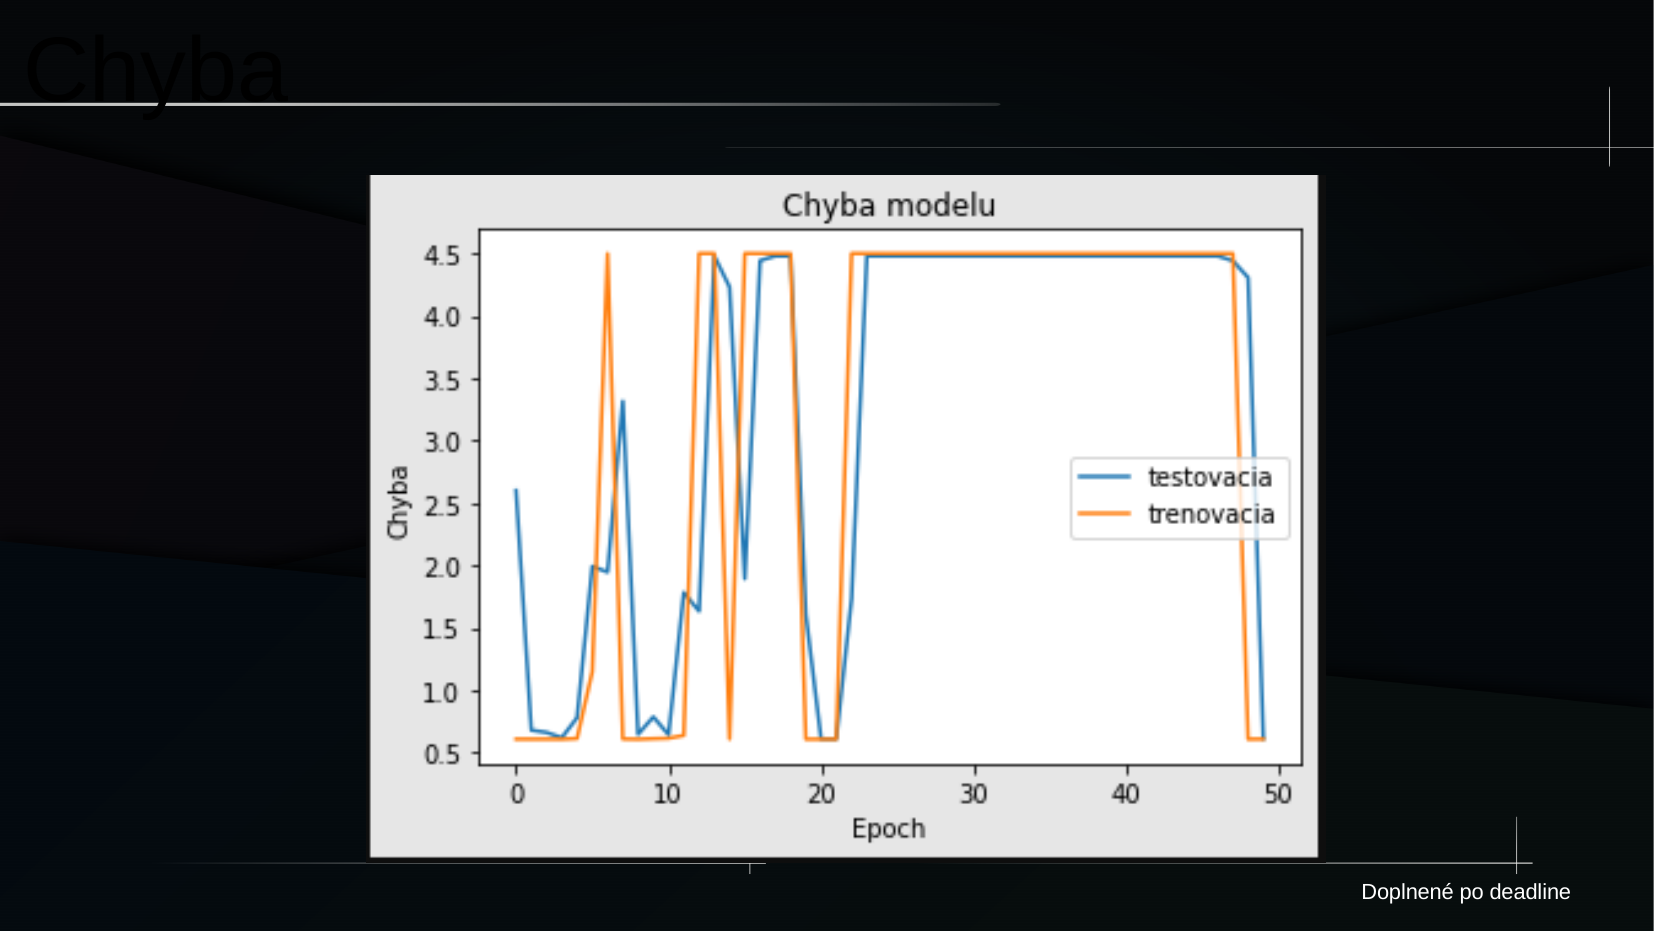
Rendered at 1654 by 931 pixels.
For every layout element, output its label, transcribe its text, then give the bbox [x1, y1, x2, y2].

picture [0, 0, 1654, 931]
text_box Doplnené po deadline [1346, 870, 1618, 912]
text_box Chyba [23, 9, 1588, 120]
